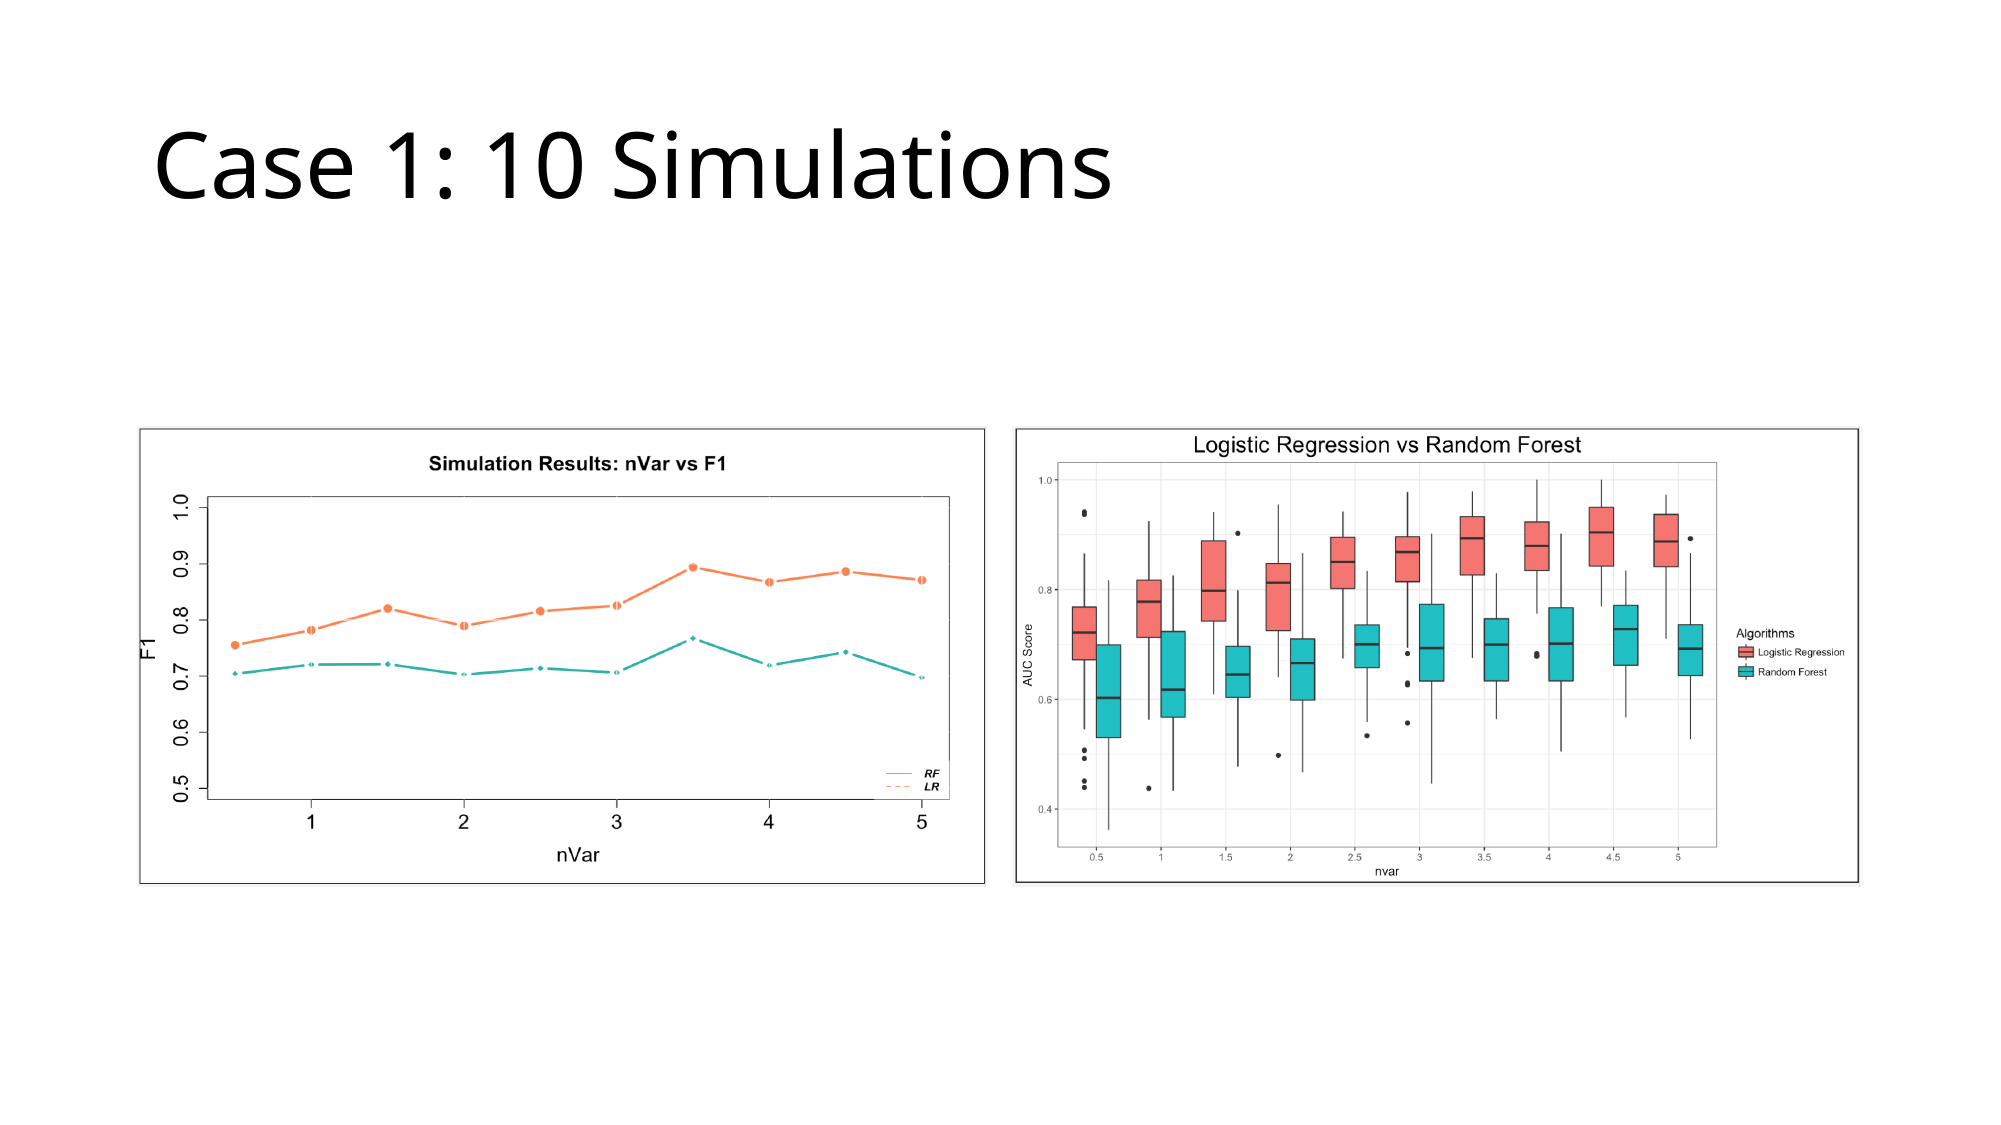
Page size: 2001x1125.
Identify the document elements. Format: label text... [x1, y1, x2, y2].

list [137, 426, 988, 887]
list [1012, 426, 1863, 887]
title Case 1: 10 Simulations [137, 59, 1863, 278]
